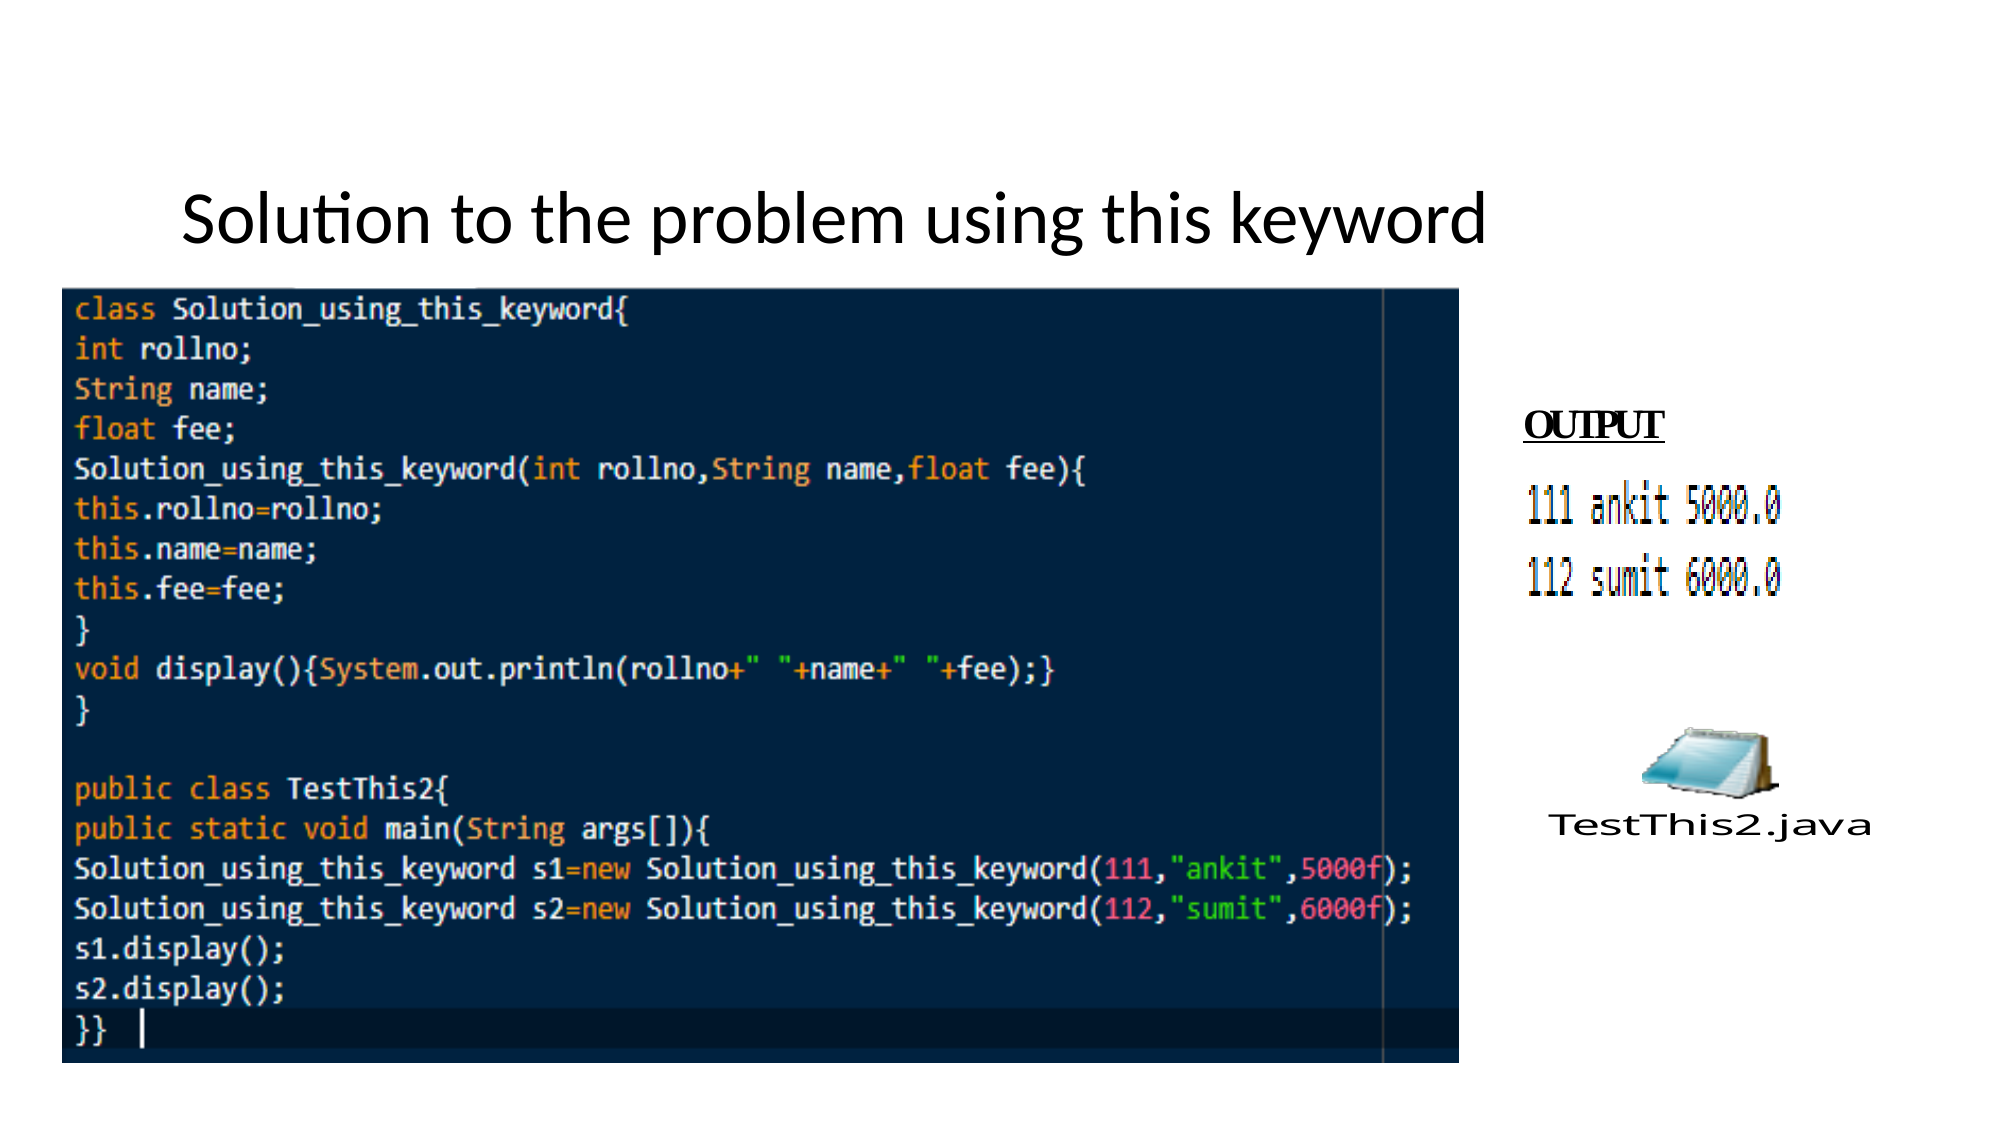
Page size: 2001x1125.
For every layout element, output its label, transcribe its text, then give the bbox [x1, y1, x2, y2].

picture [62, 287, 1459, 1063]
title Solution to the problem using this keyword [166, 173, 1834, 356]
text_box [1520, 726, 1900, 855]
picture [1516, 447, 1871, 635]
text_box OUTPUT [1521, 394, 1671, 447]
